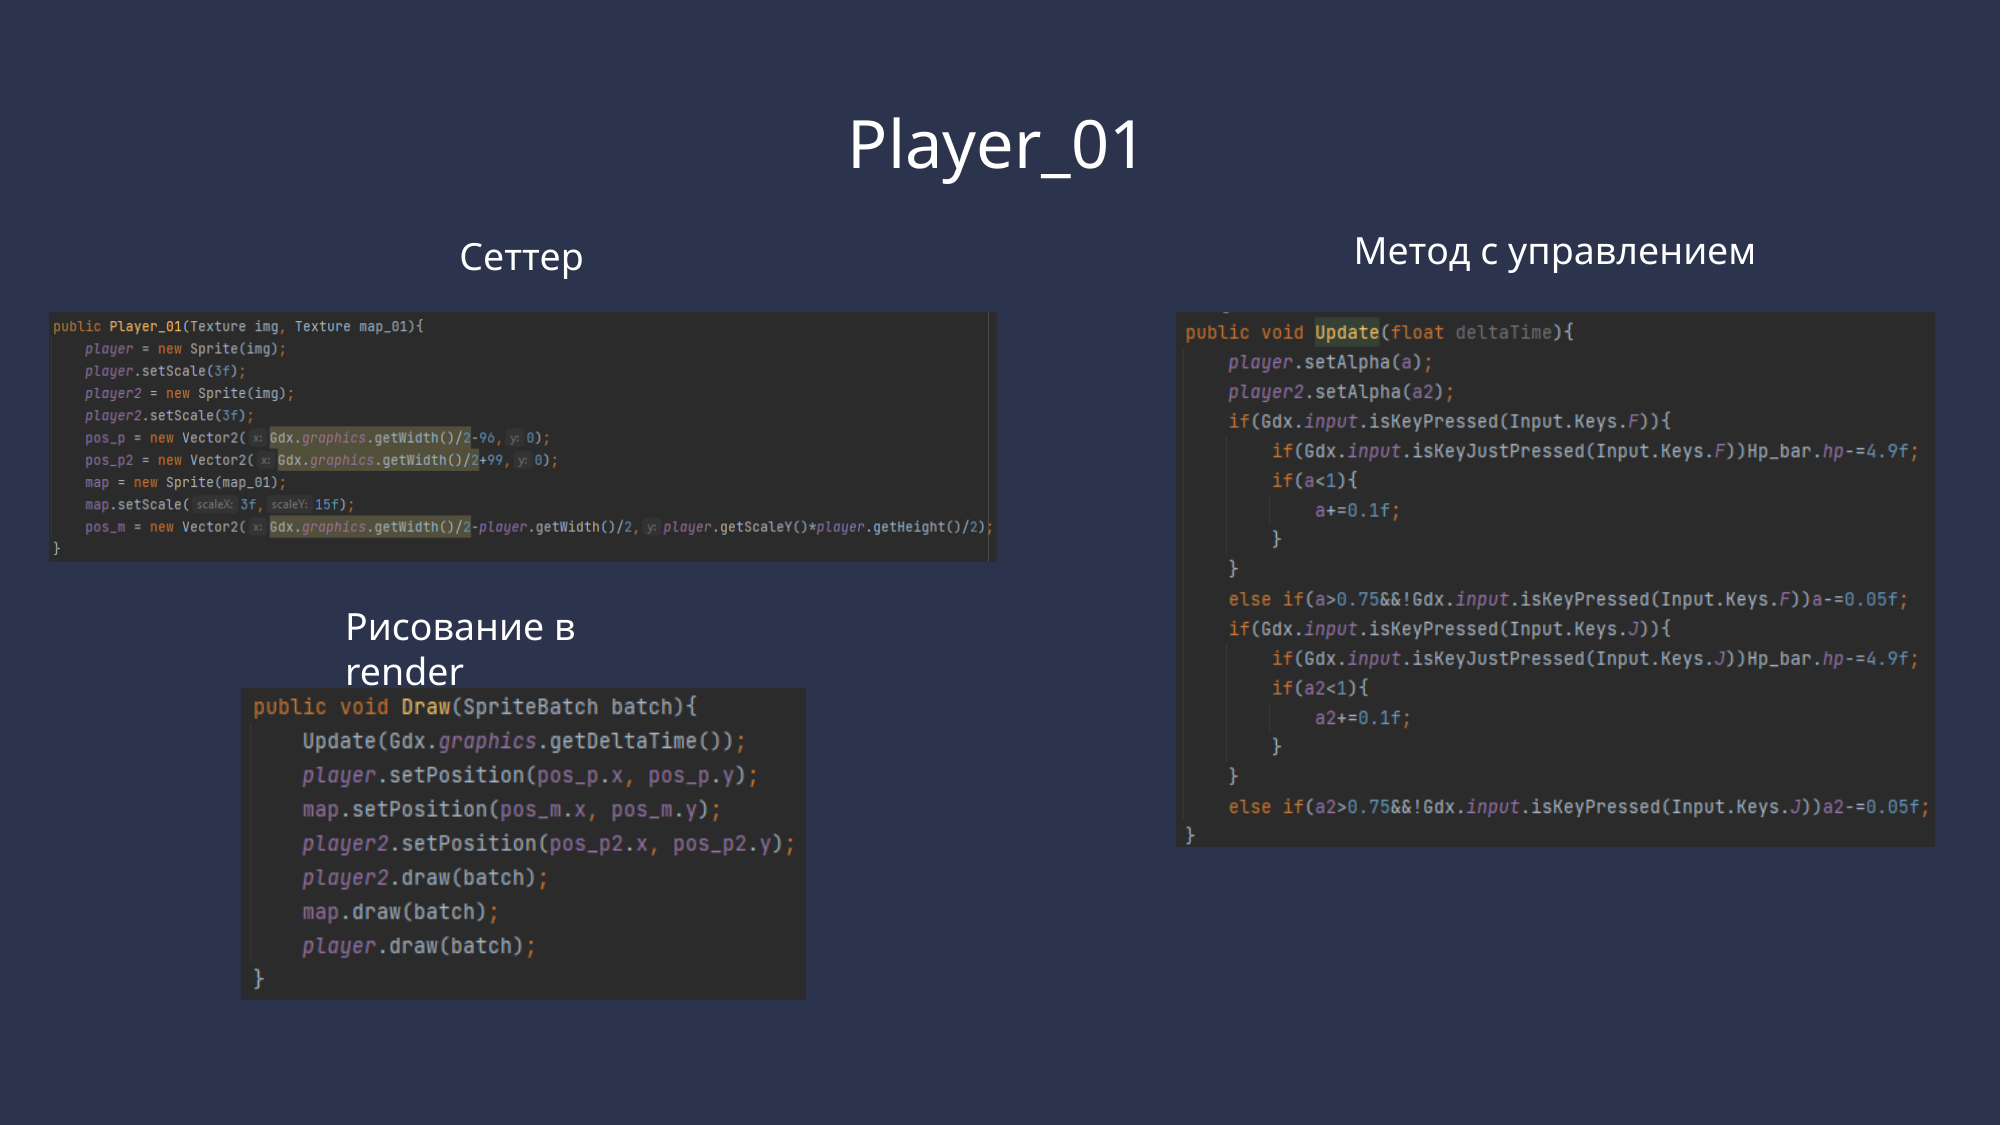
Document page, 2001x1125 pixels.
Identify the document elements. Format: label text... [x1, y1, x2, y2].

text_box Метод с управлением [1175, 219, 1935, 280]
title Player_01 [118, 101, 1878, 195]
picture [1176, 312, 1935, 847]
picture [49, 312, 997, 562]
text_box Сеттер [444, 225, 602, 286]
picture [240, 688, 806, 1000]
text_box Рисование в render [330, 595, 716, 688]
